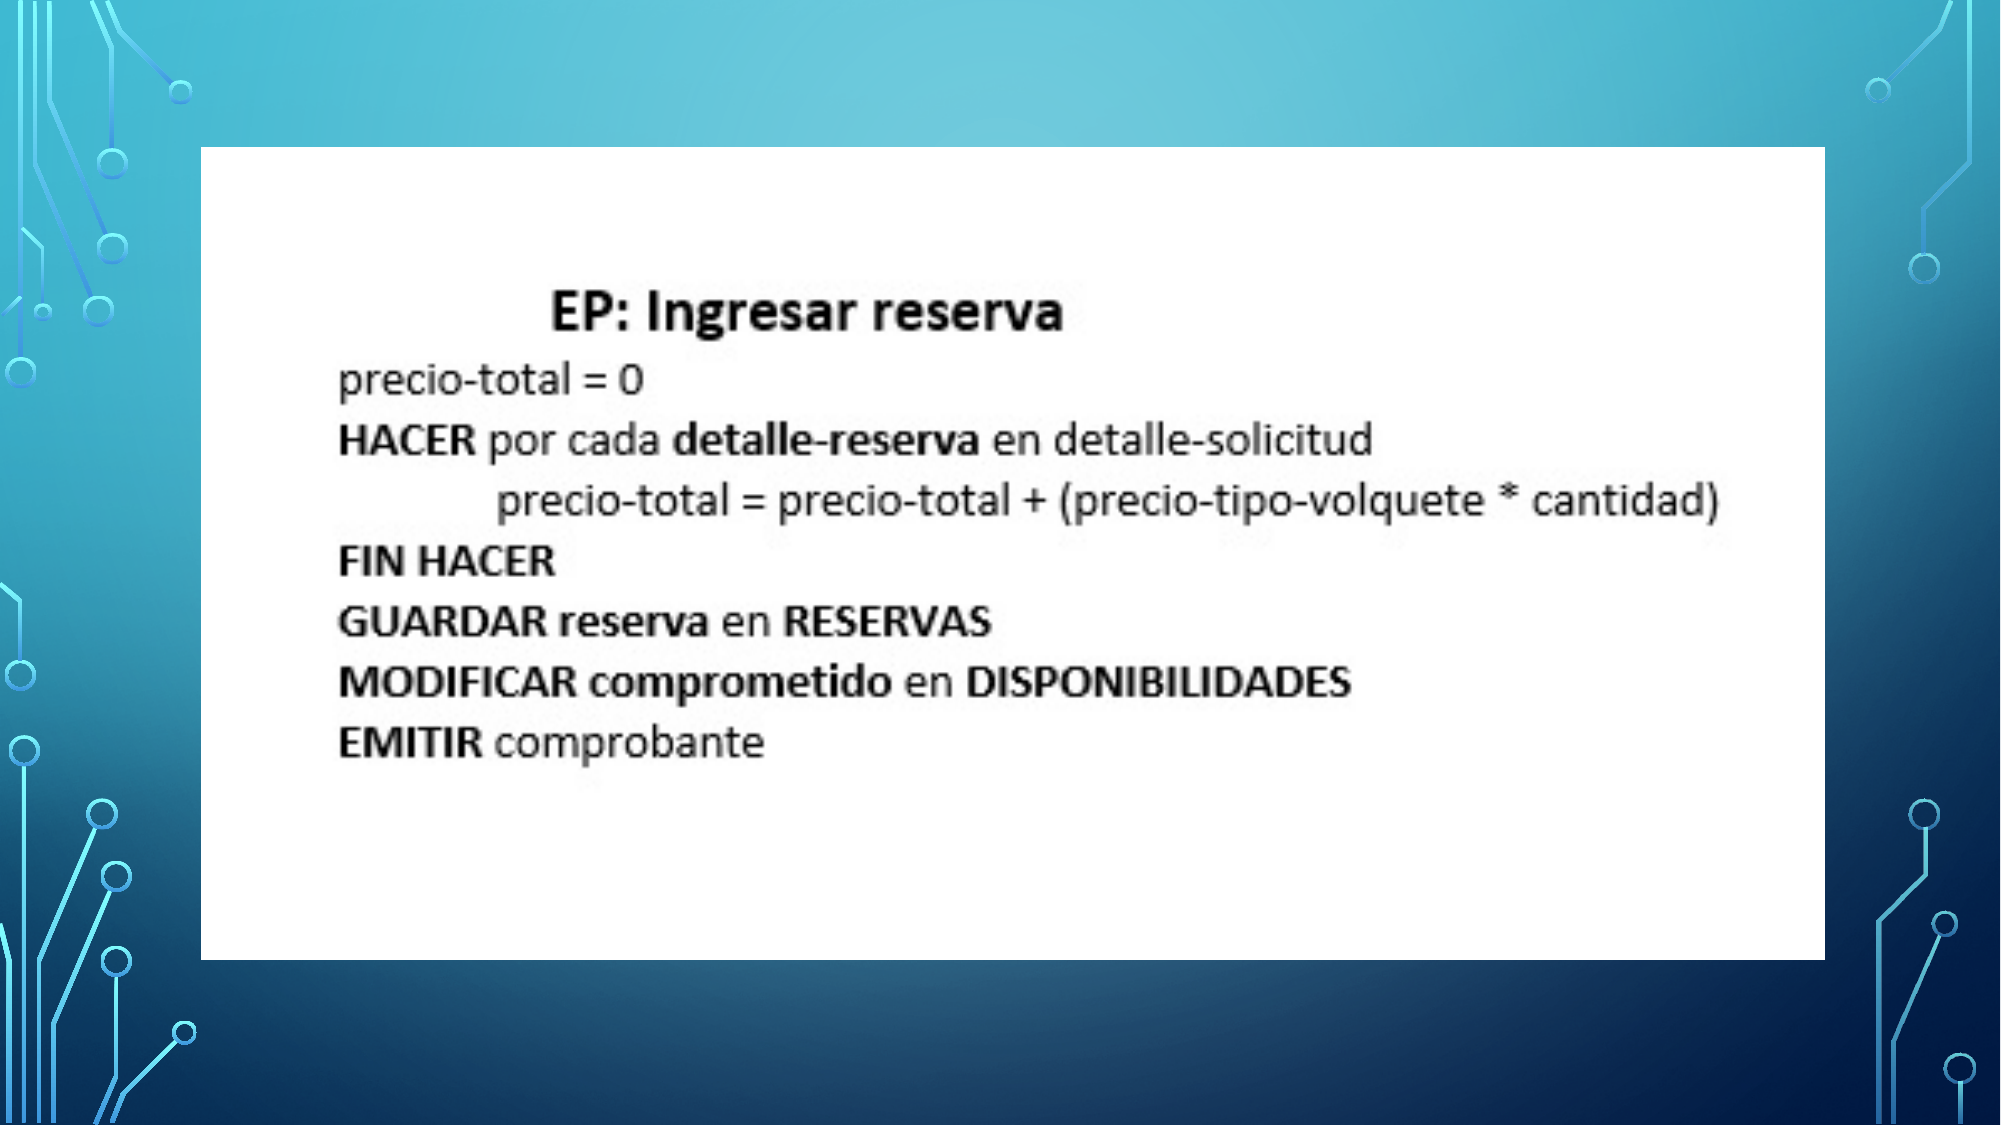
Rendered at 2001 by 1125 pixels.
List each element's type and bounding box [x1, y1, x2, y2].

picture [200, 147, 1826, 960]
